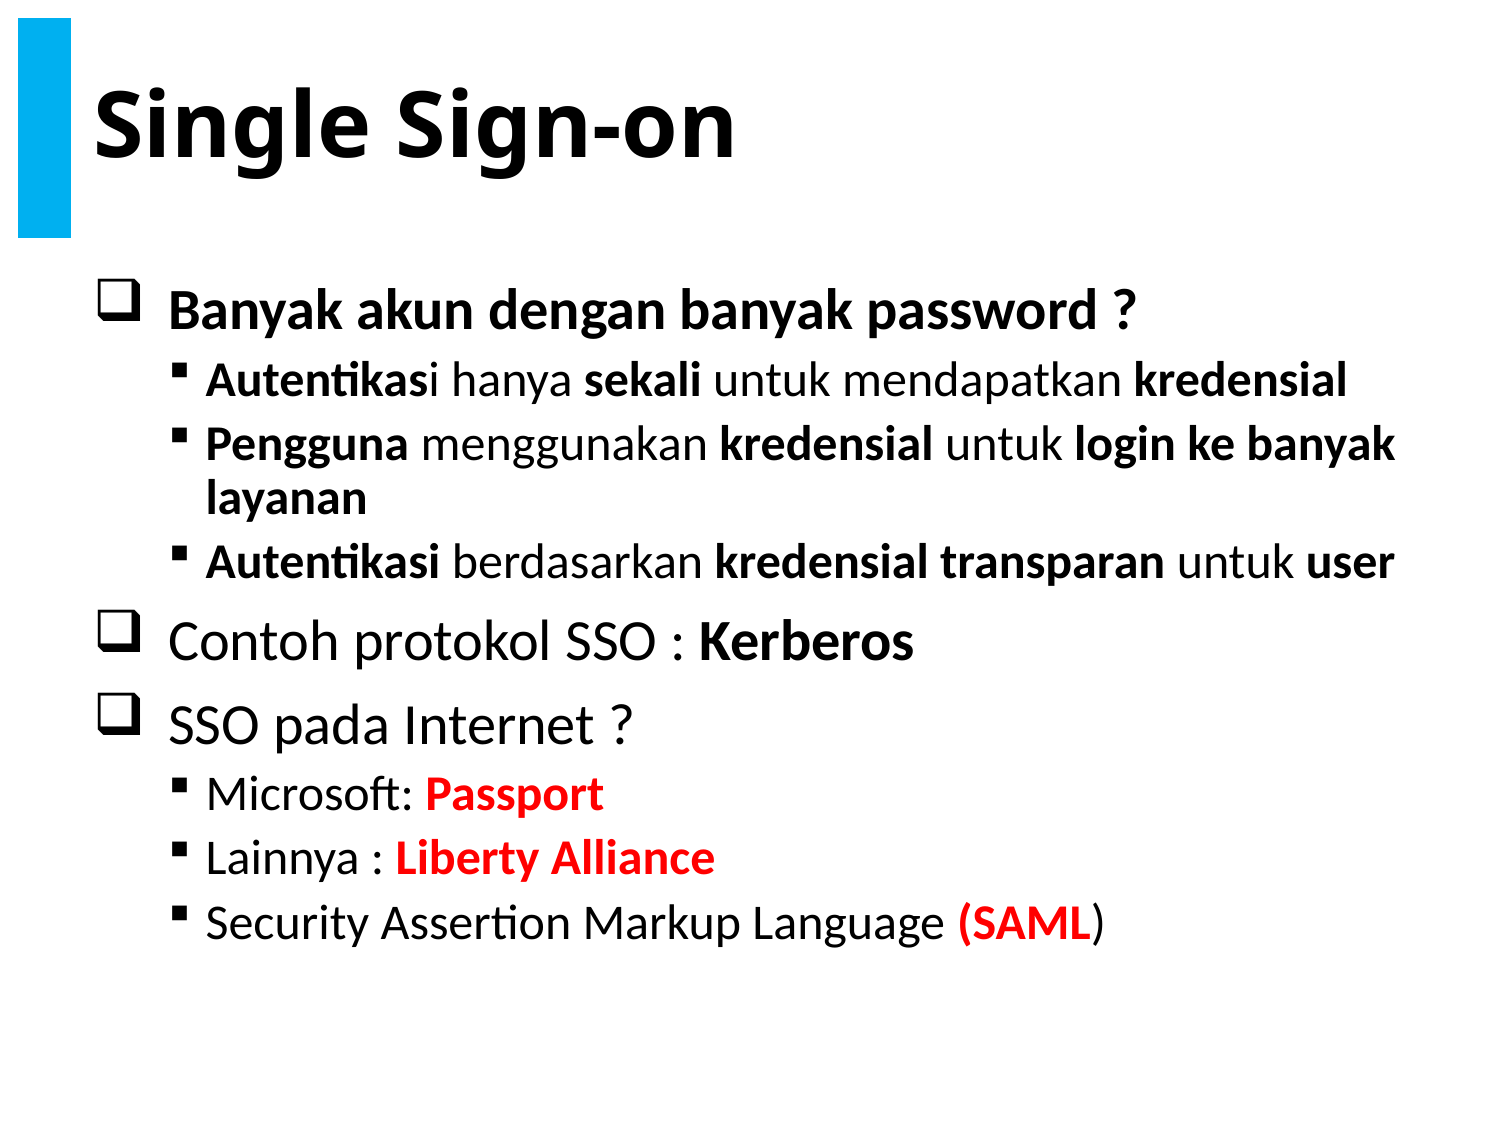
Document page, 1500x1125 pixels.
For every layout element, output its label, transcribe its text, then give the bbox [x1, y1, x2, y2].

title Single Sign-on [78, 19, 1443, 237]
list Banyak akun dengan banyak password ? Autentikasi hanya sekali untuk mendapatkan kredensial Pengguna menggunakan kredensial untuk login ke banyak layanan Autentikasi berdasarkan kredensial transparan untuk user Contoh protokol SSO : Kerberos SSO pada Internet ? Microsoft: Passport Lainnya : Liberty Alliance Security Assertion Markup Language (SAML) [78, 272, 1443, 1070]
